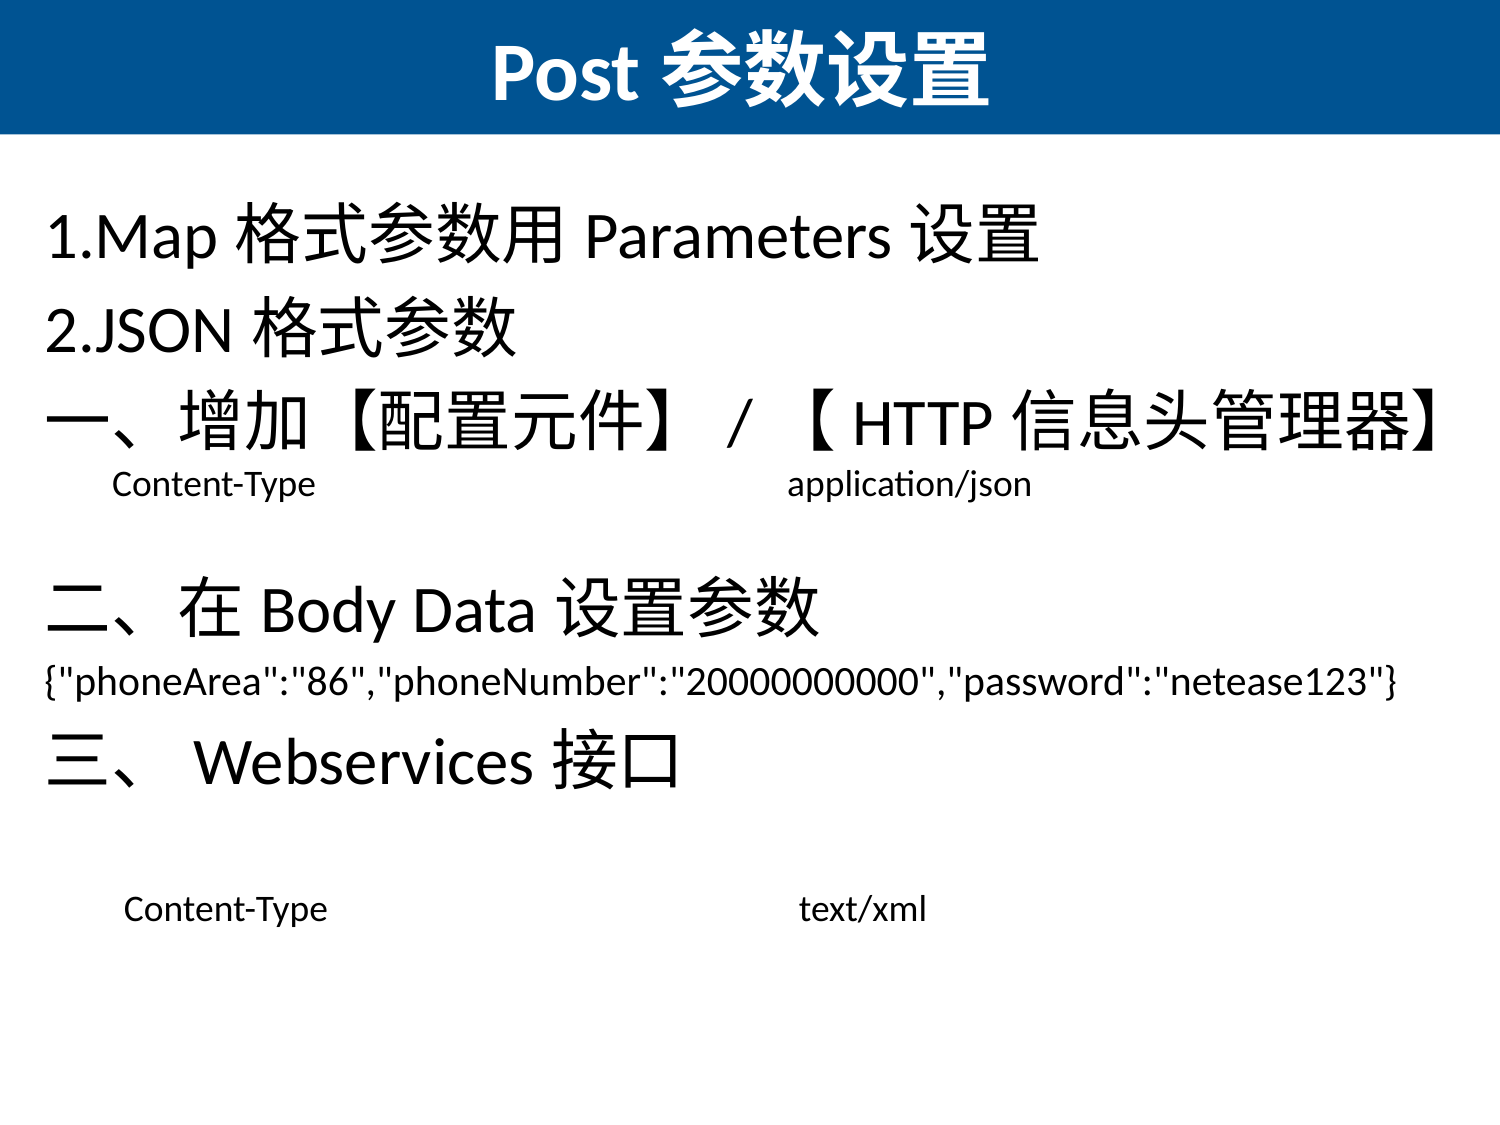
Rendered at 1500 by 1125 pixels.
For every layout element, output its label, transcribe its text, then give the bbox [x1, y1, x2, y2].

list 1.Map格式参数用Parameters设置 2.JSON格式参数 一、增加【配置元件】/【HTTP信息头管理器】 二、在Body Data设置参数 {"phoneArea":"86","phoneNumber":"20000000000","password":"netease123"} 三、Webservices接口 [29, 184, 1500, 927]
table_header application/json [787, 468, 1462, 506]
table_header Content-Type [112, 468, 787, 506]
title Post参数设置 [2, 0, 1483, 135]
table_header Content-Type [124, 893, 799, 931]
table_header text/xml [799, 893, 1474, 931]
